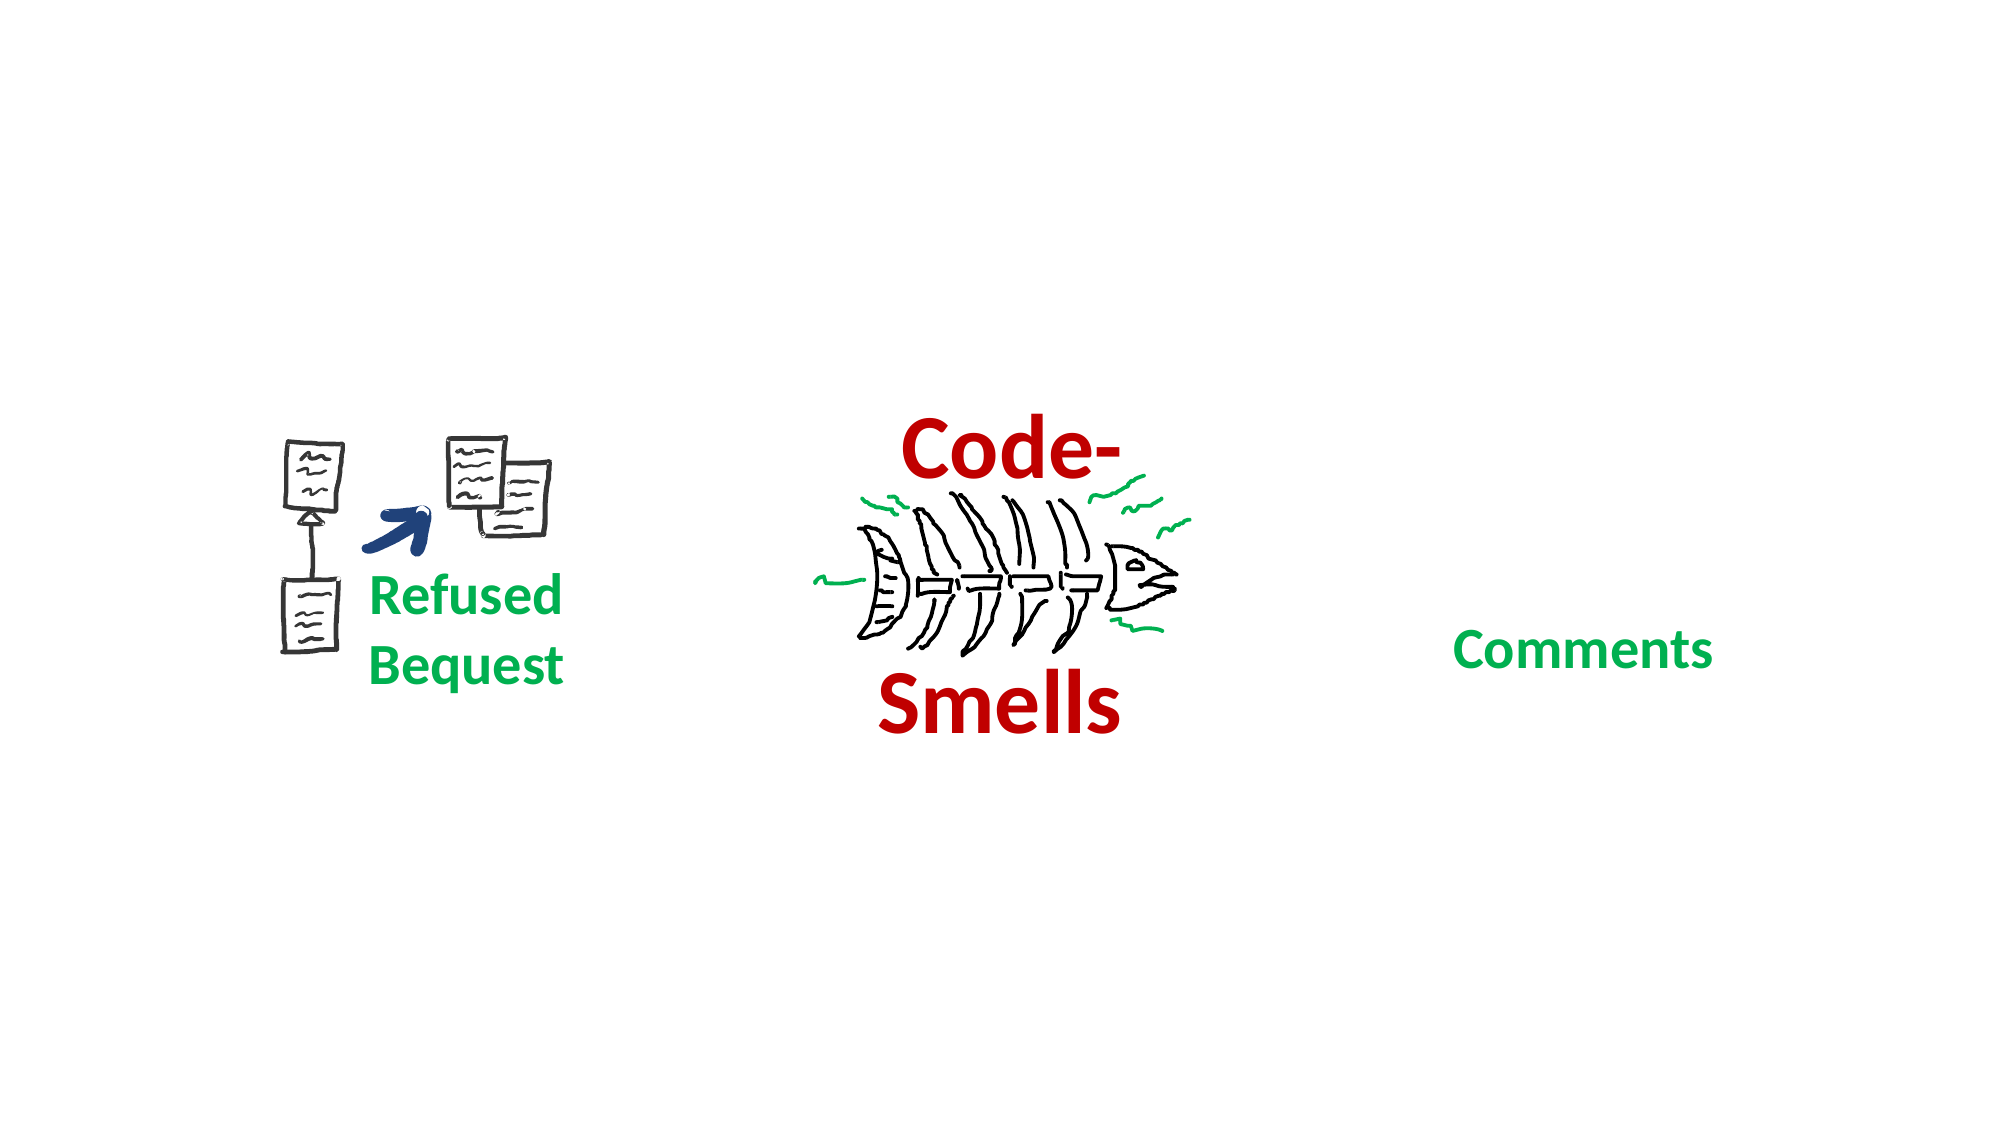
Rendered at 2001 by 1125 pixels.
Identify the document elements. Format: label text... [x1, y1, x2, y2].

text_box Smells [862, 662, 1138, 760]
text_box Comments [1438, 602, 1729, 687]
text_box Code- [886, 379, 1138, 463]
text_box Refused Bequest [353, 549, 580, 704]
picture [803, 463, 1197, 662]
picture [272, 426, 557, 660]
